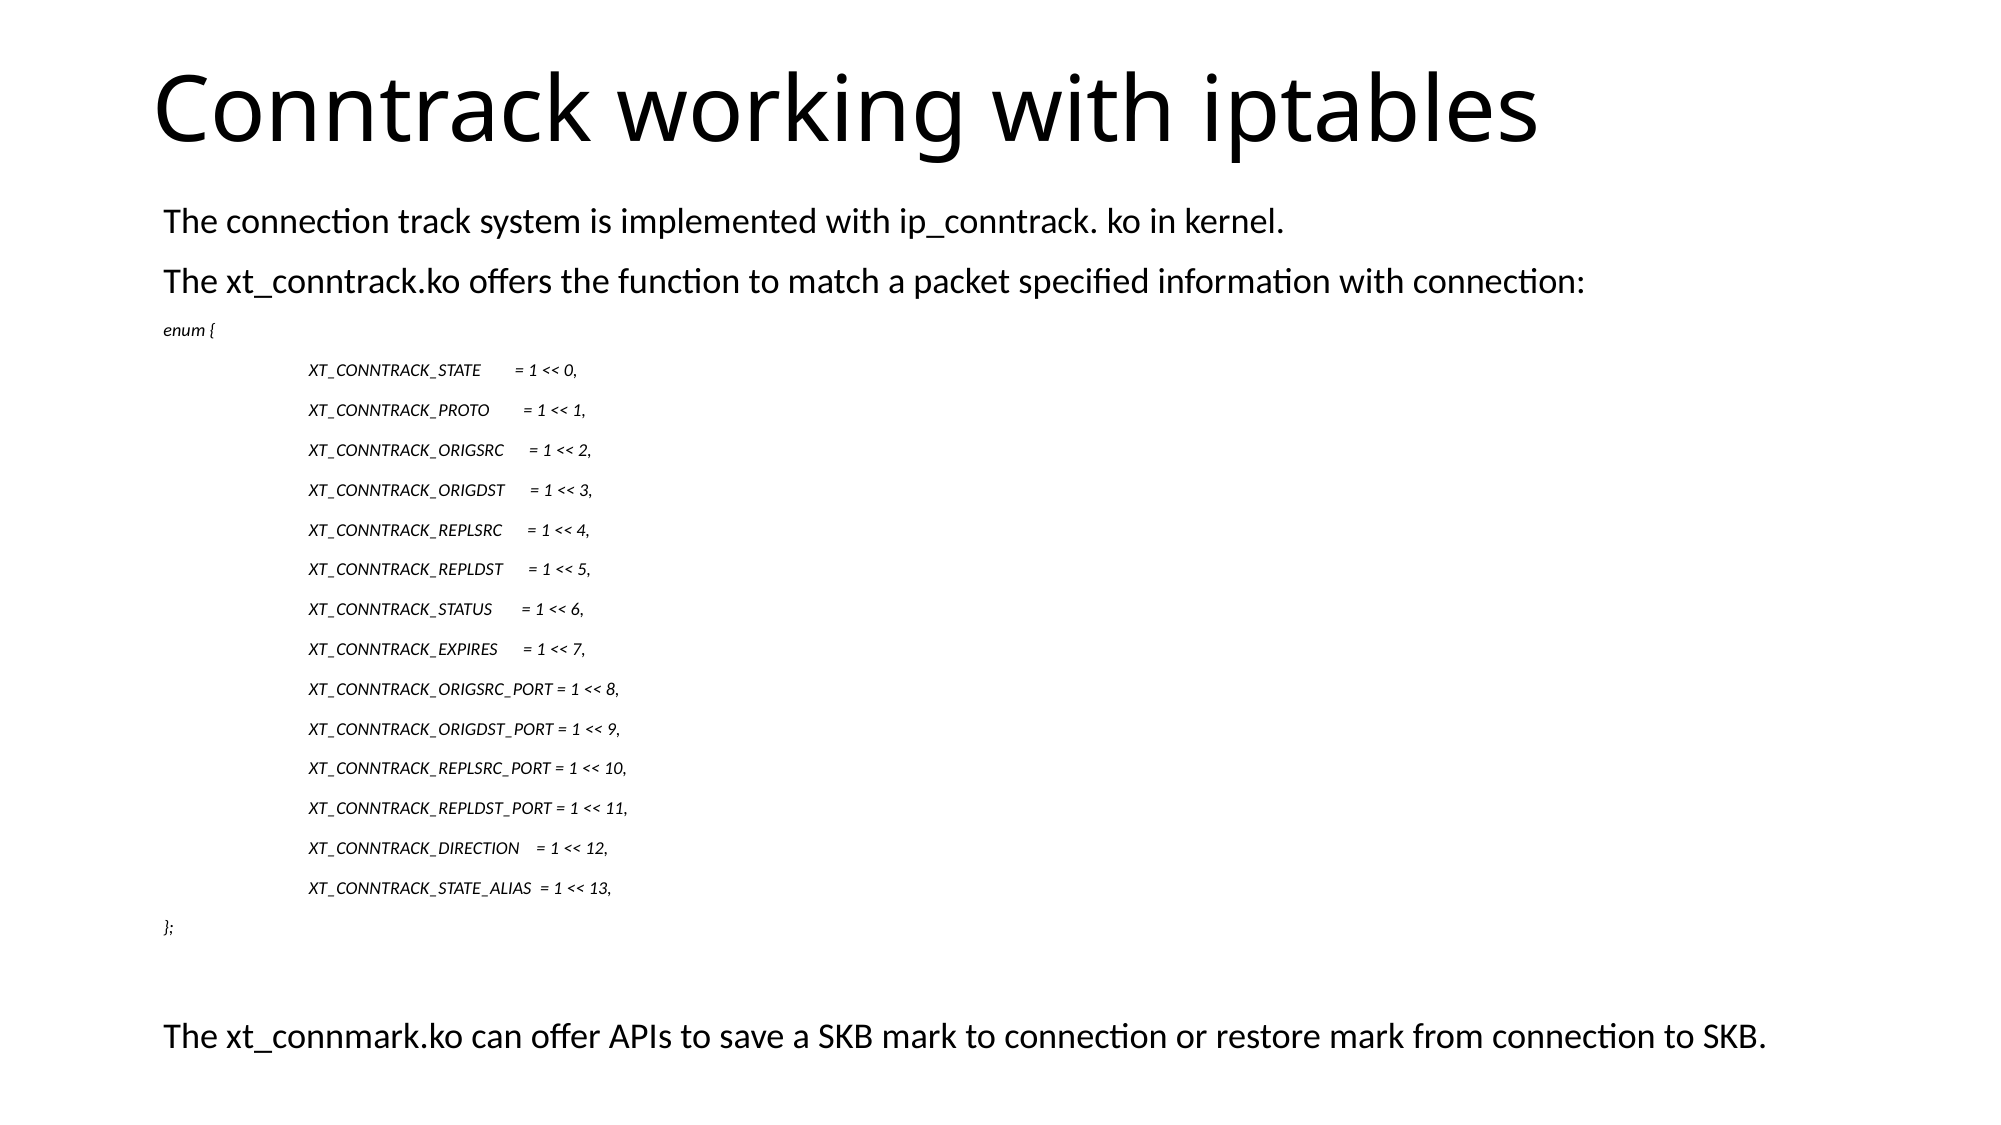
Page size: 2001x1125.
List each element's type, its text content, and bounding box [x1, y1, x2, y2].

list The connection track system is implemented with ip_conntrack. ko in kernel. The xt_conntrack.ko offers the function to match a packet specified information with connection: enum { XT_CONNTRACK_STATE = 1 << 0, XT_CONNTRACK_PROTO = 1 << 1, XT_CONNTRACK_ORIGSRC = 1 << 2, XT_CONNTRACK_ORIGDST = 1 << 3, XT_CONNTRACK_REPLSRC = 1 << 4, XT_CONNTRACK_REPLDST = 1 << 5, XT_CONNTRACK_STATUS = 1 << 6, XT_CONNTRACK_EXPIRES = 1 << 7, XT_CONNTRACK_ORIGSRC_PORT = 1 << 8, XT_CONNTRACK_ORIGDST_PORT = 1 << 9, XT_CONNTRACK_REPLSRC_PORT = 1 << 10, XT_CONNTRACK_REPLDST_PORT = 1 << 11, XT_CONNTRACK_DIRECTION = 1 << 12, XT_CONNTRACK_STATE_ALIAS = 1 << 13, }; The xt_connmark.ko can offer APIs to save a SKB mark to connection or restore mark from connection to SKB. [148, 195, 1874, 1072]
title Conntrack working with iptables [137, 38, 1863, 186]
